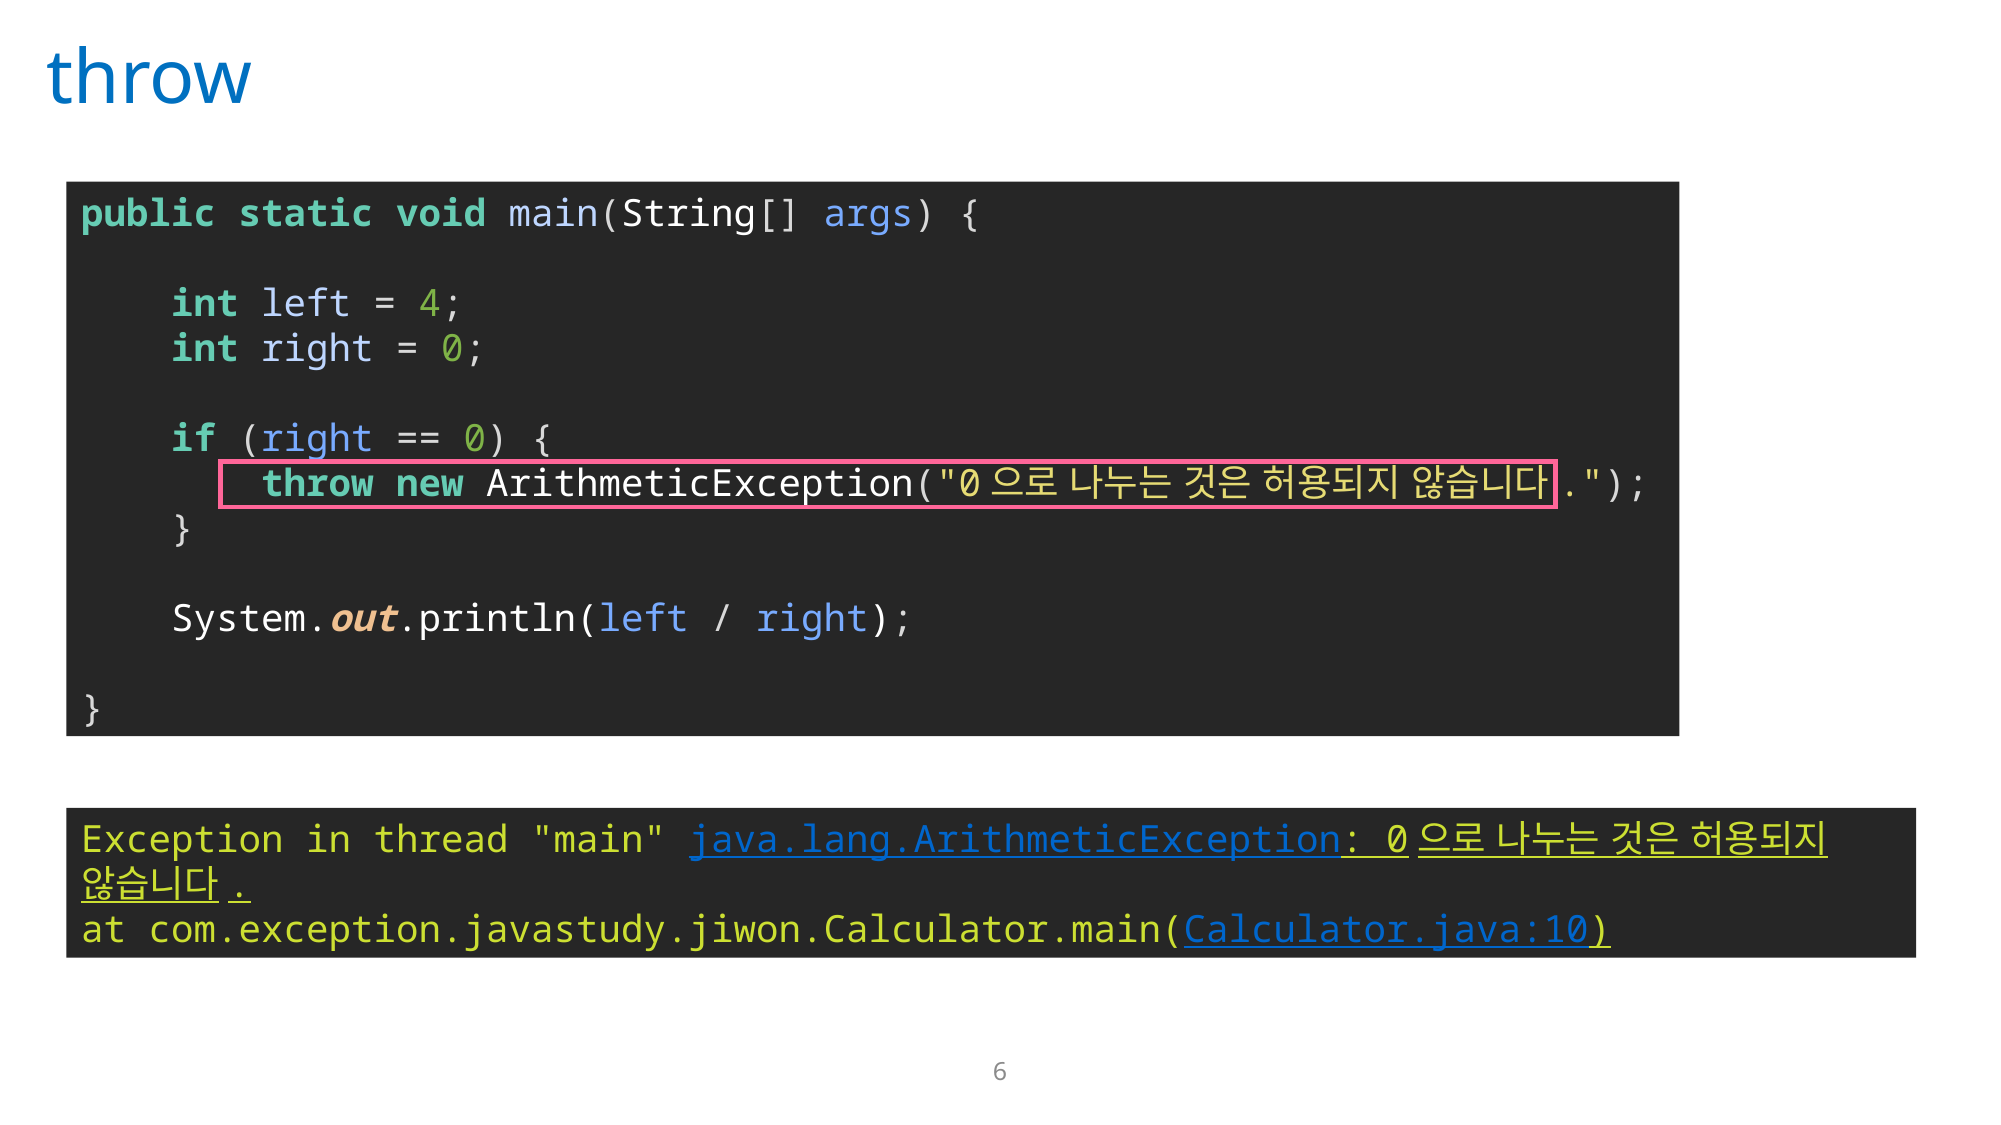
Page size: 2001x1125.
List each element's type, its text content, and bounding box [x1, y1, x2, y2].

slide_number 6 [774, 1042, 1225, 1103]
text_box throw [32, 21, 829, 127]
text_box Exception in thread "main" java.lang.ArithmeticException: 0으로 나누는 것은 허용되지 않습니다. at com.exception.javastudy.jiwon.Calculator.main(Calculator.java:10) [66, 807, 1917, 958]
text_box [220, 460, 1557, 508]
text_box public static void main(String[] args) { int left = 4; int right = 0; if (right == 0) { throw new ArithmeticException("0으로 나누는 것은 허용되지 않습니다."); } System.out.println(left / right); } [66, 181, 1680, 737]
